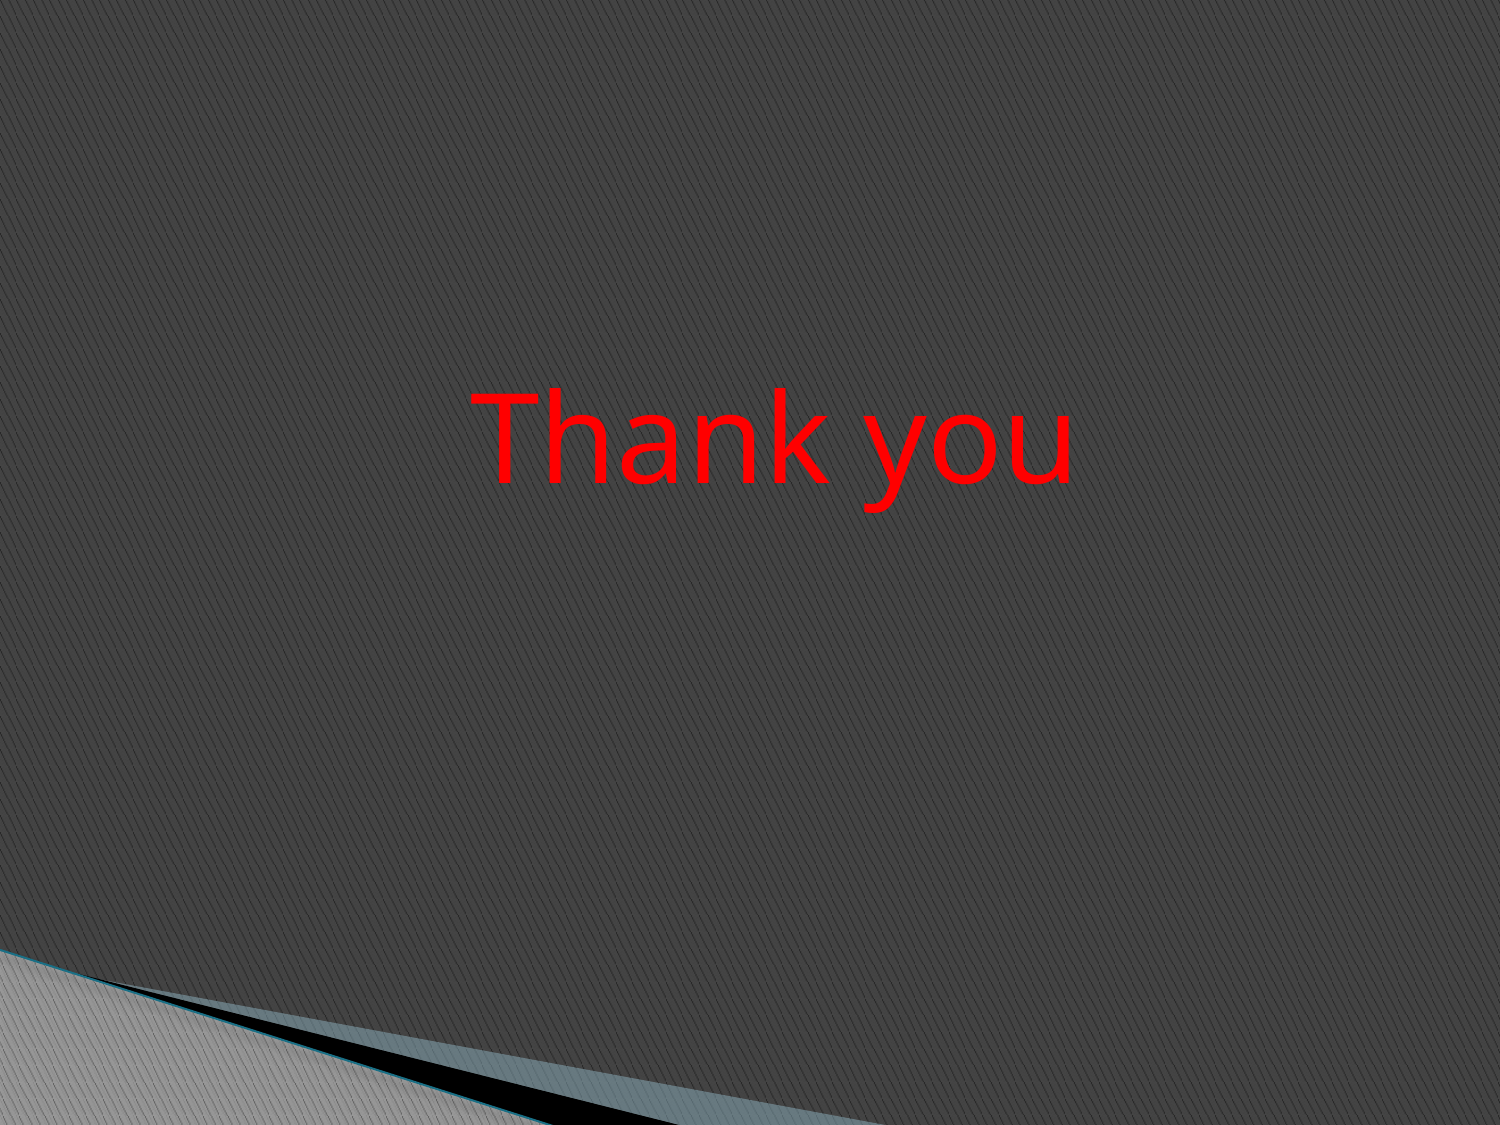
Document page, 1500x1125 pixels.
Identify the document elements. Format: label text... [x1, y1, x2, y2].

text_box Thank you [455, 351, 1096, 517]
